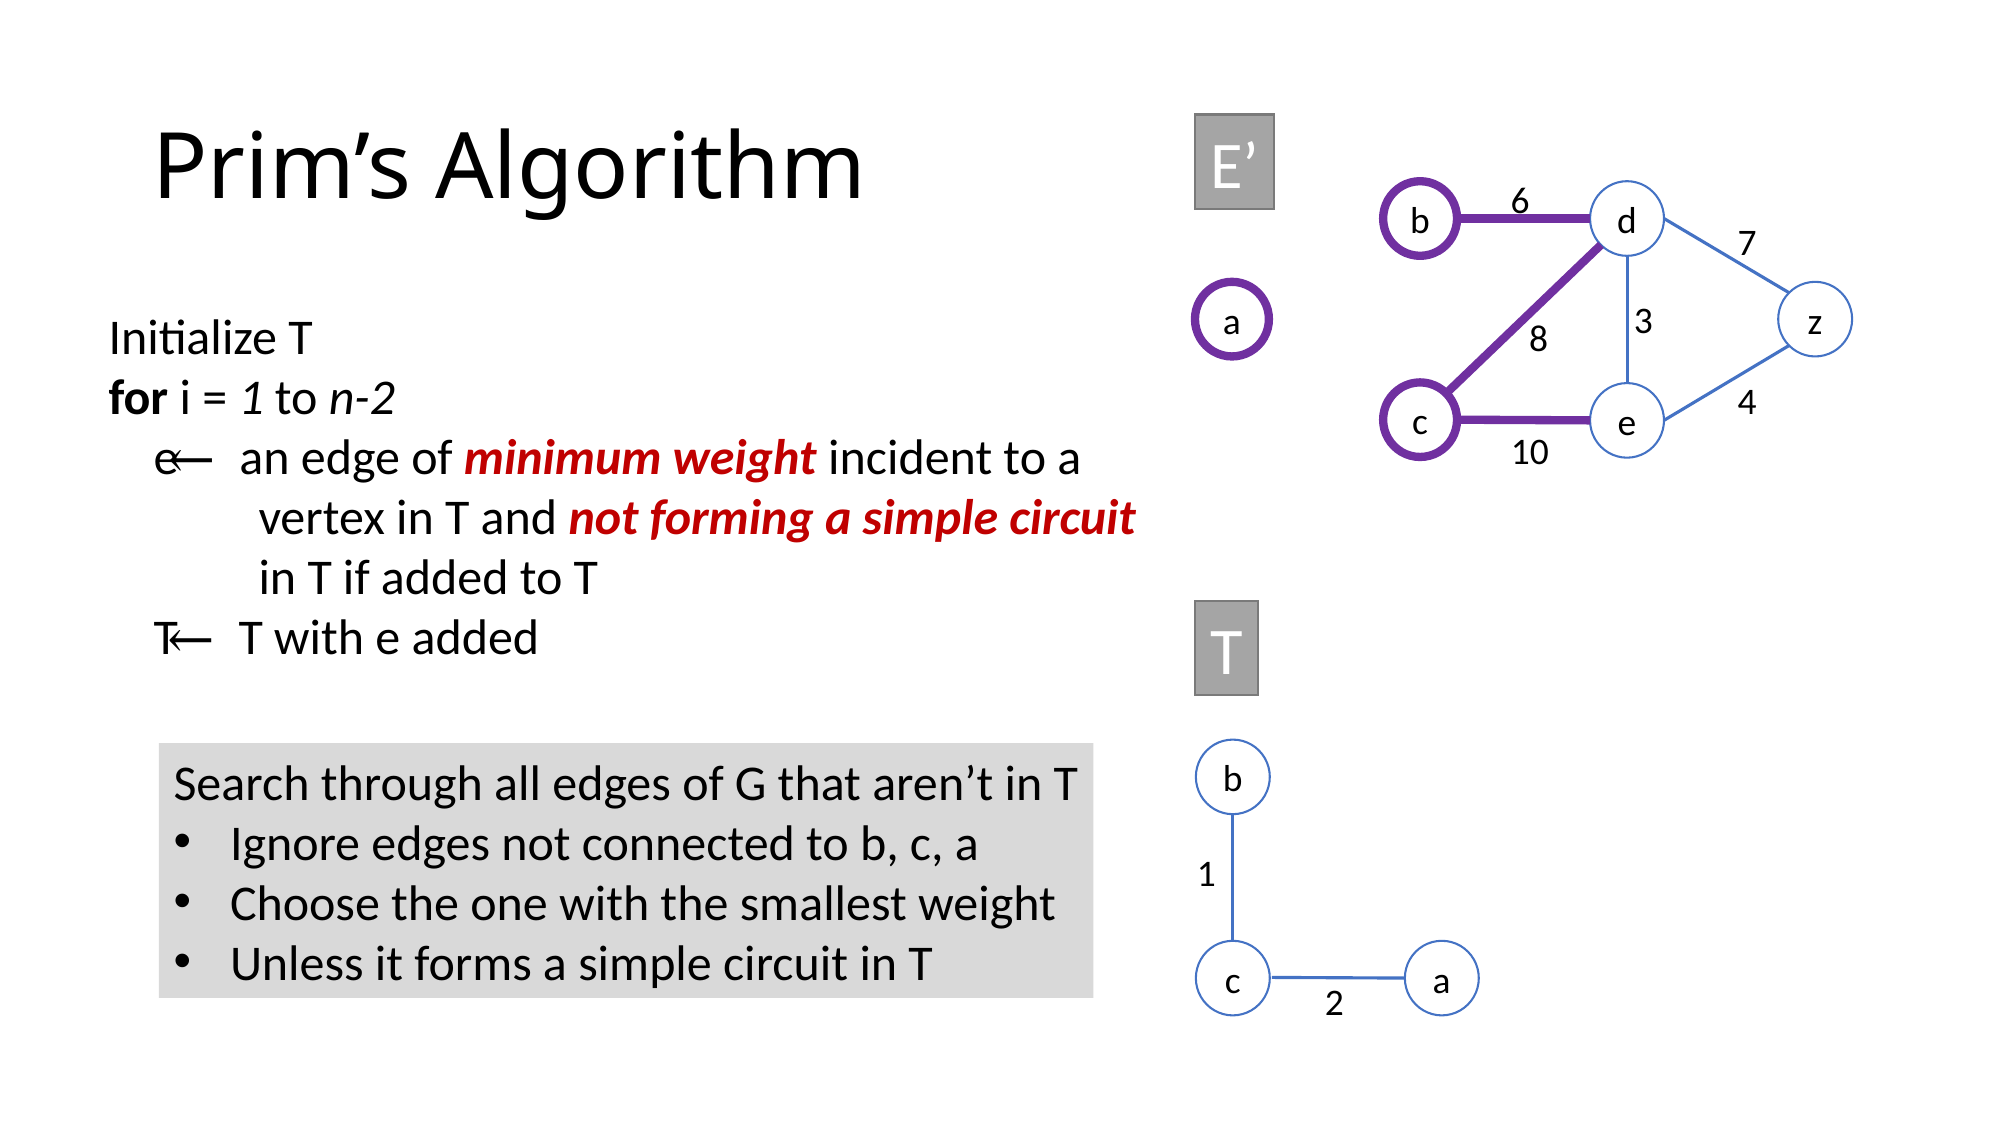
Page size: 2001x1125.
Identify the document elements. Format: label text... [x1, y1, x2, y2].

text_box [1195, 168, 1853, 481]
text_box T [1194, 600, 1259, 696]
text_box 1 [1182, 841, 1231, 902]
text_box 2 [1309, 979, 1359, 1031]
title Prim’s Algorithm [137, 59, 1863, 278]
text_box E’ [1194, 113, 1275, 210]
text_box a [1403, 939, 1480, 1017]
text_box c [1194, 939, 1271, 1017]
text_box Initialize T for i = 1 to n-2 e ⃪ an edge of minimum weight incident to a vertex in T and not forming a simple circuit in T if added to T T ⃪ T with e added [93, 297, 1152, 733]
text_box Search through all edges of G that aren’t in T Ignore edges not connected to b, c, a Choose the one with the smallest weight Unless it forms a simple circuit in T [158, 743, 1094, 998]
text_box 2 [1309, 970, 1359, 977]
text_box b [1194, 738, 1271, 816]
